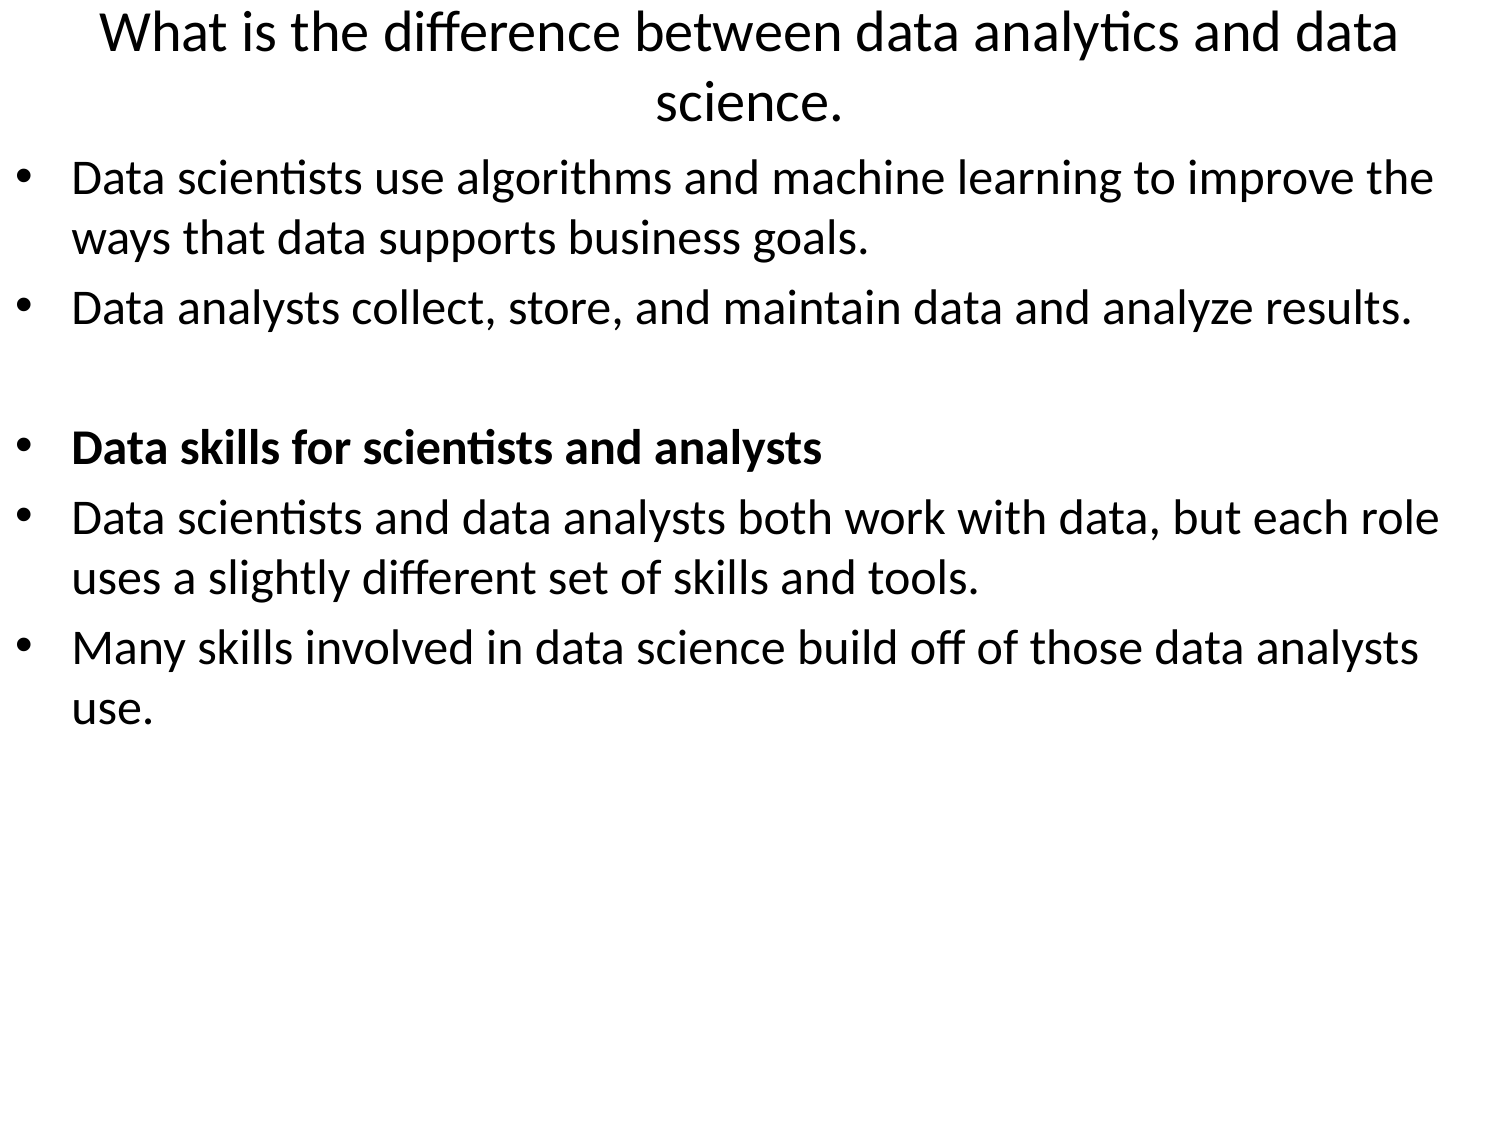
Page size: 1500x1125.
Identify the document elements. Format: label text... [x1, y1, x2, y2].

title What is the difference between data analytics and data science. [0, 0, 1500, 126]
list Data scientists use algorithms and machine learning to improve the ways that data supports business goals. Data analysts collect, store, and maintain data and analyze results. Data skills for scientists and analysts Data scientists and data analysts both work with data, but each role uses a slightly different set of skills and tools. Many skills involved in data science build off of those data analysts use. [0, 137, 1500, 1125]
